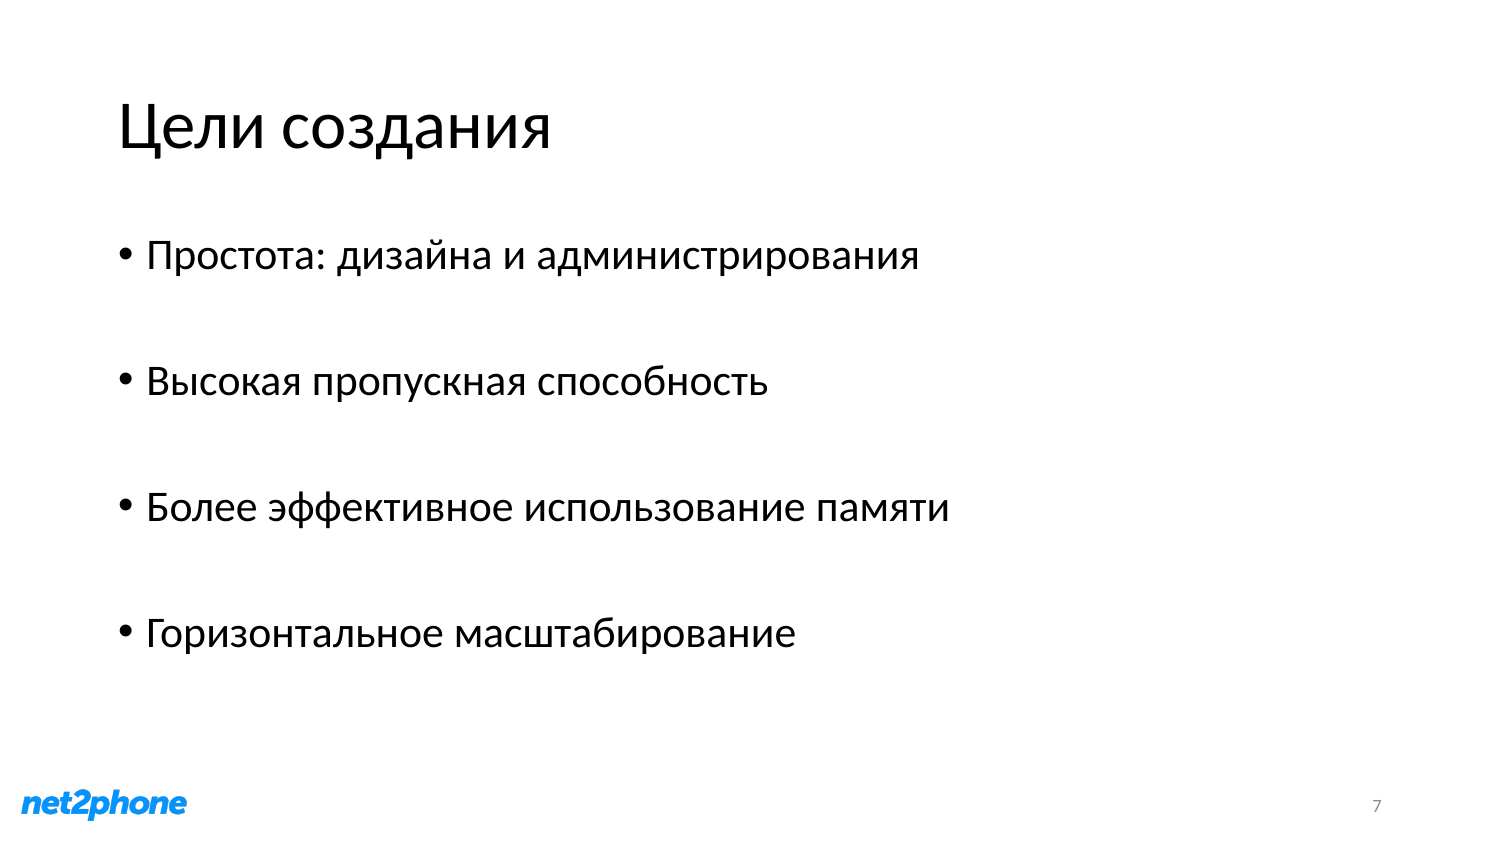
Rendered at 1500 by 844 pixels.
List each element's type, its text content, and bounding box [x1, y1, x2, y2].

picture [21, 786, 188, 827]
list Простота: дизайна и администрирования Высокая пропускная способность Более эффективное использование памяти Горизонтальное масштабирование [103, 224, 1397, 760]
title Цели создания [103, 44, 1397, 208]
slide_number 7 [1059, 782, 1397, 827]
